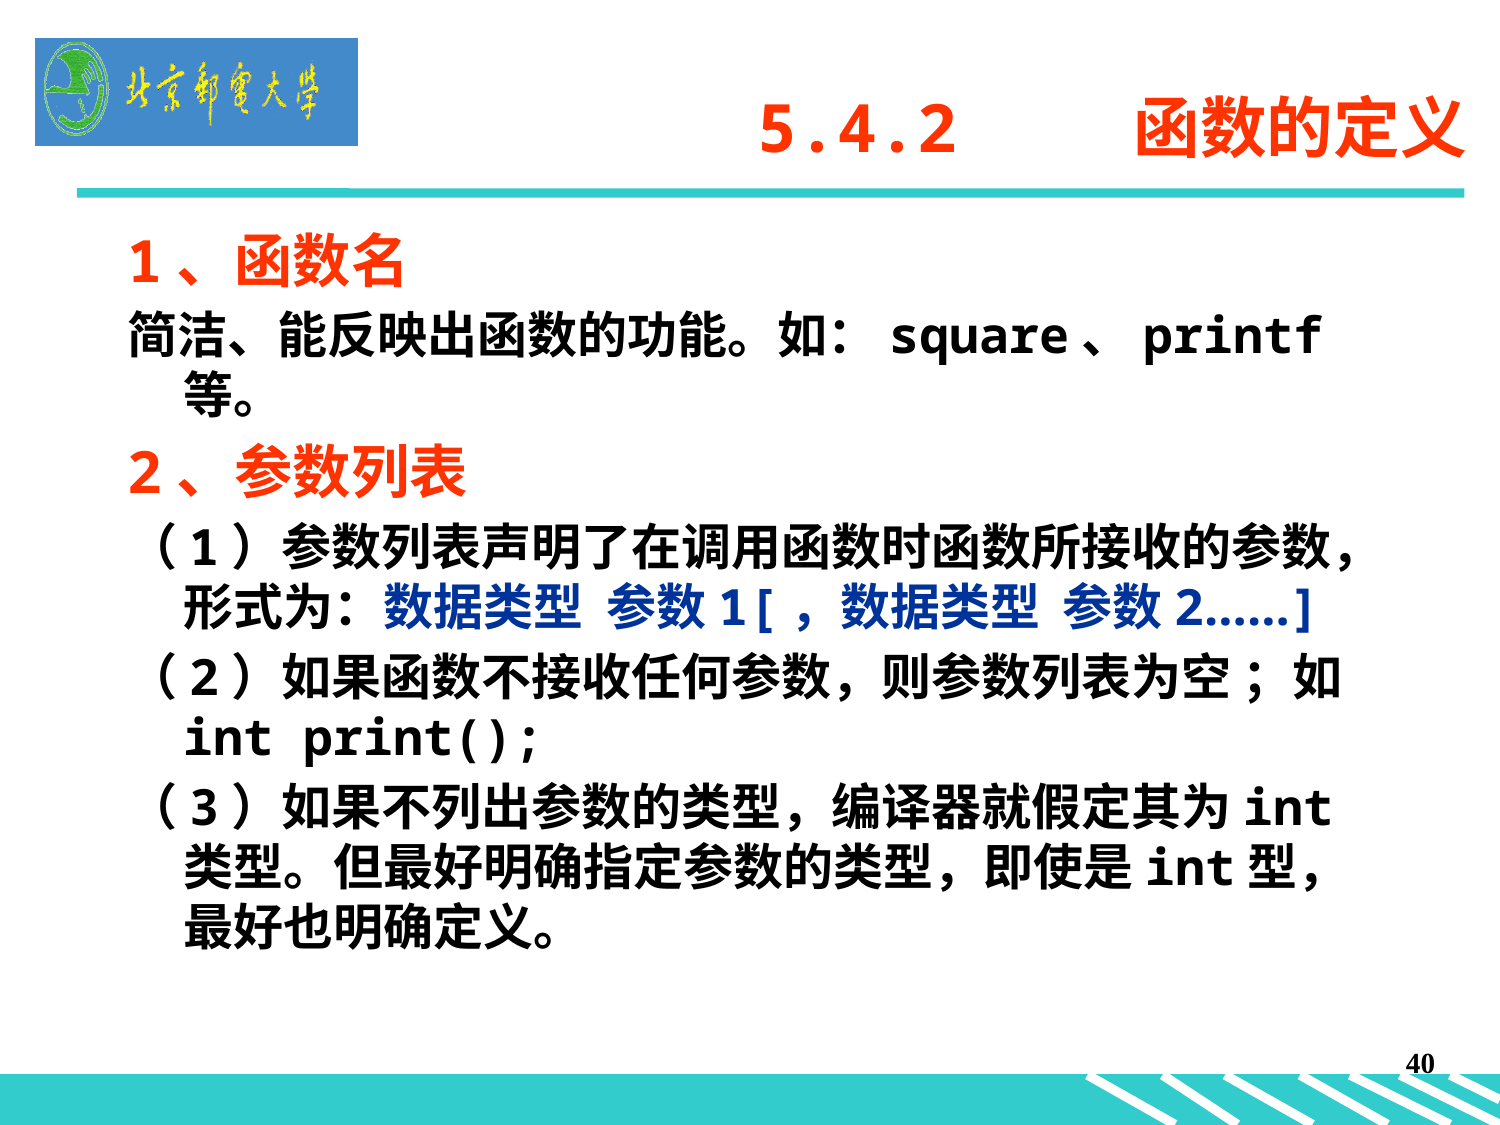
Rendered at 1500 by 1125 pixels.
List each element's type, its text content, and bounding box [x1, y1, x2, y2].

list 1、函数名 简洁、能反映出函数的功能。如：square、printf等。 2、参数列表 （1）参数列表声明了在调用函数时函数所接收的参数，形式为：数据类型 参数1[，数据类型 参数2……] （2）如果函数不接收任何参数，则参数列表为空 ；如 int print(); （3）如果不列出参数的类型，编译器就假定其为int类型。但最好明确指定参数的类型，即使是int型，最好也明确定义。 [112, 216, 1388, 974]
title 5.4.2 函数的定义 [207, 66, 1483, 185]
picture [34, 37, 358, 146]
slide_number 40 [1137, 1037, 1451, 1113]
